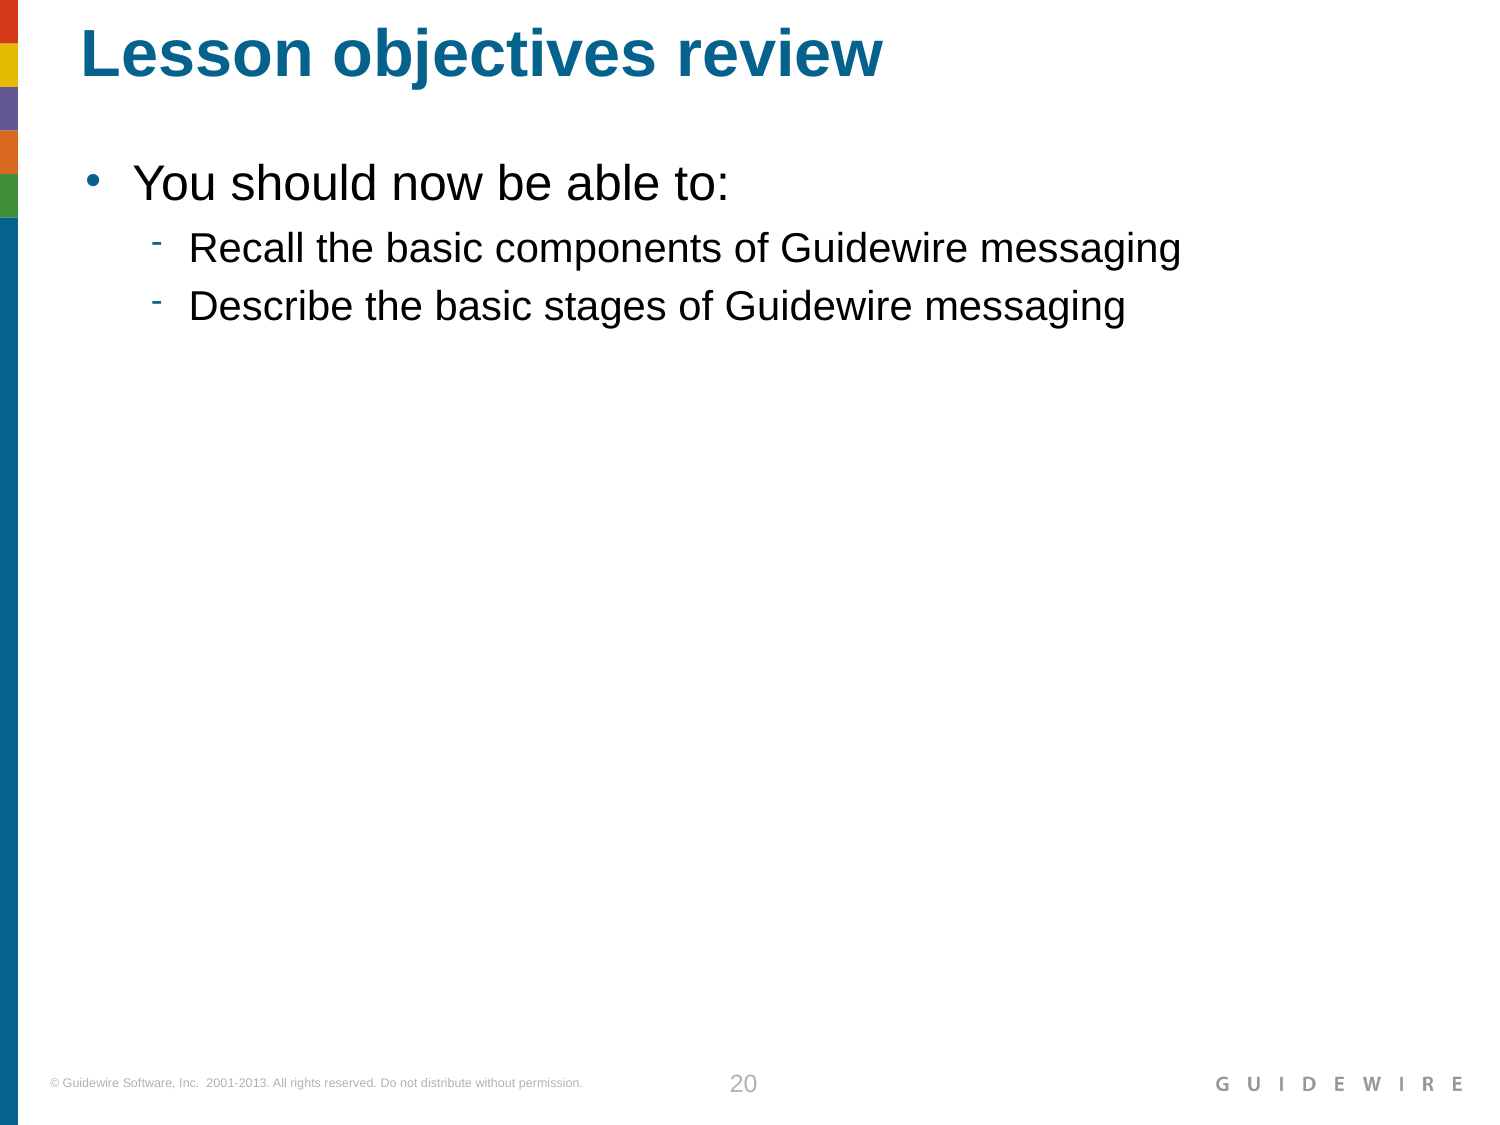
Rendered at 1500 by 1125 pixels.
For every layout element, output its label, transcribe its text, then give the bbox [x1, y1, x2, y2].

picture [1215, 1073, 1480, 1096]
list Recall the basic components of Guidewire messaging Describe the basic stages of Guidewire messaging [85, 220, 1451, 1050]
